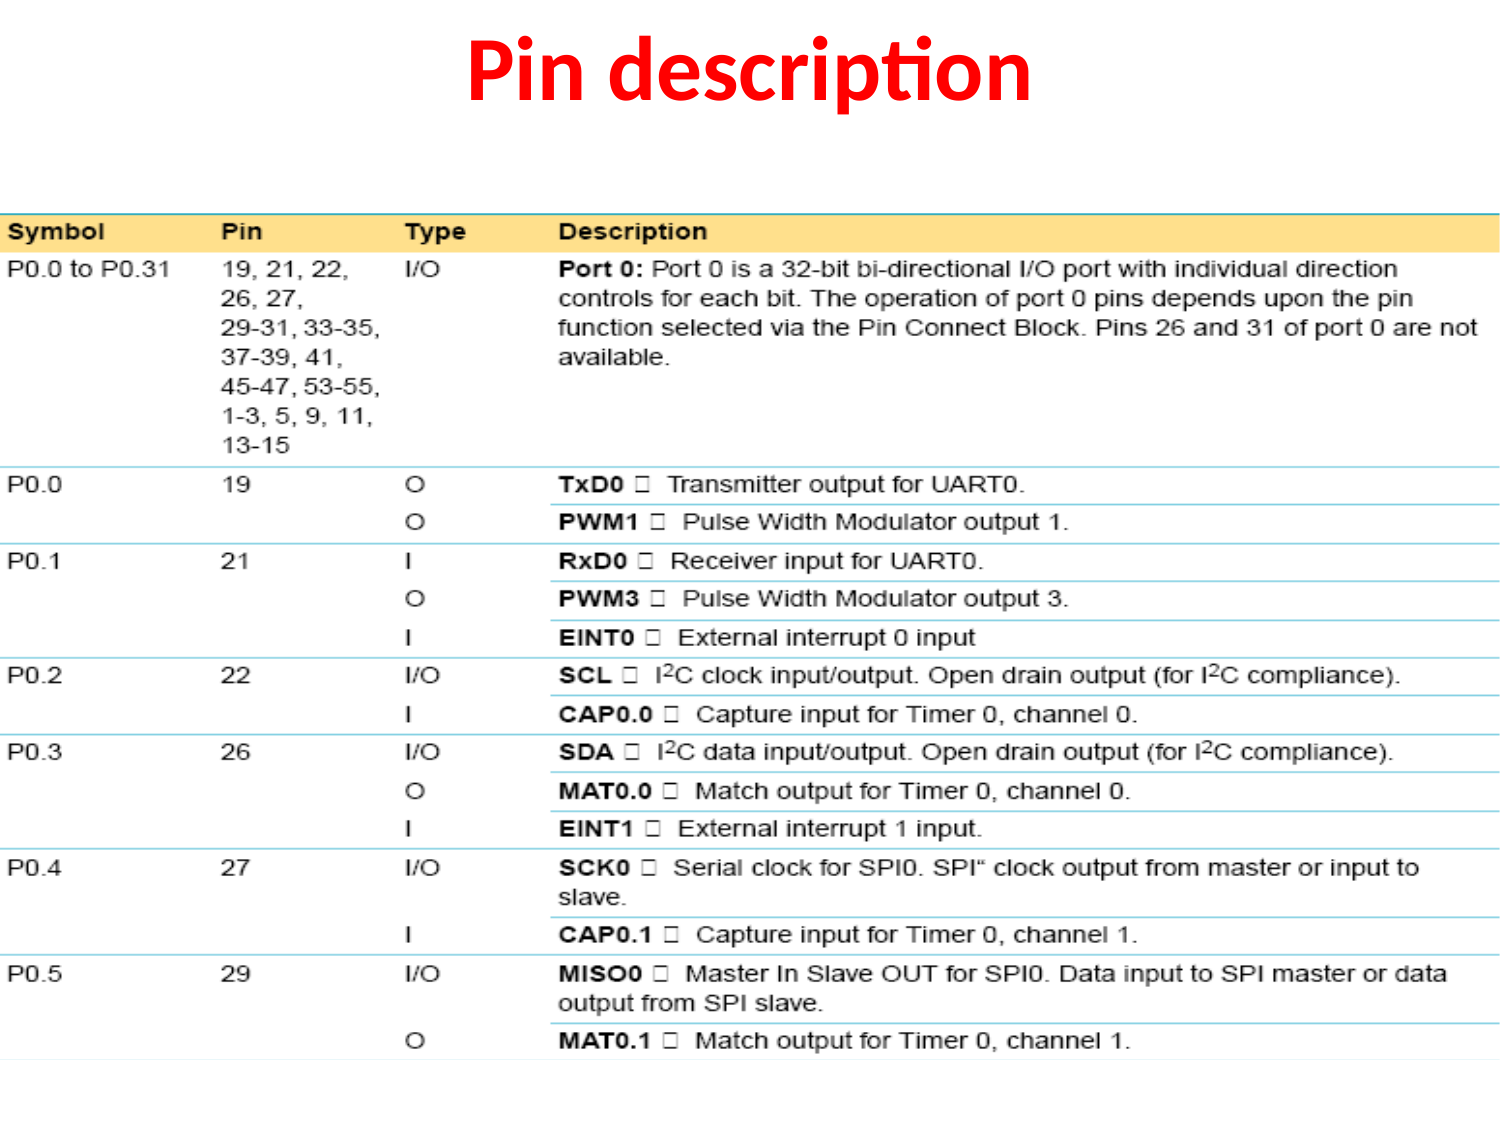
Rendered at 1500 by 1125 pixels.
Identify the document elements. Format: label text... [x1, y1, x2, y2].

title Pin description [75, 0, 1425, 153]
picture [0, 212, 1500, 1060]
